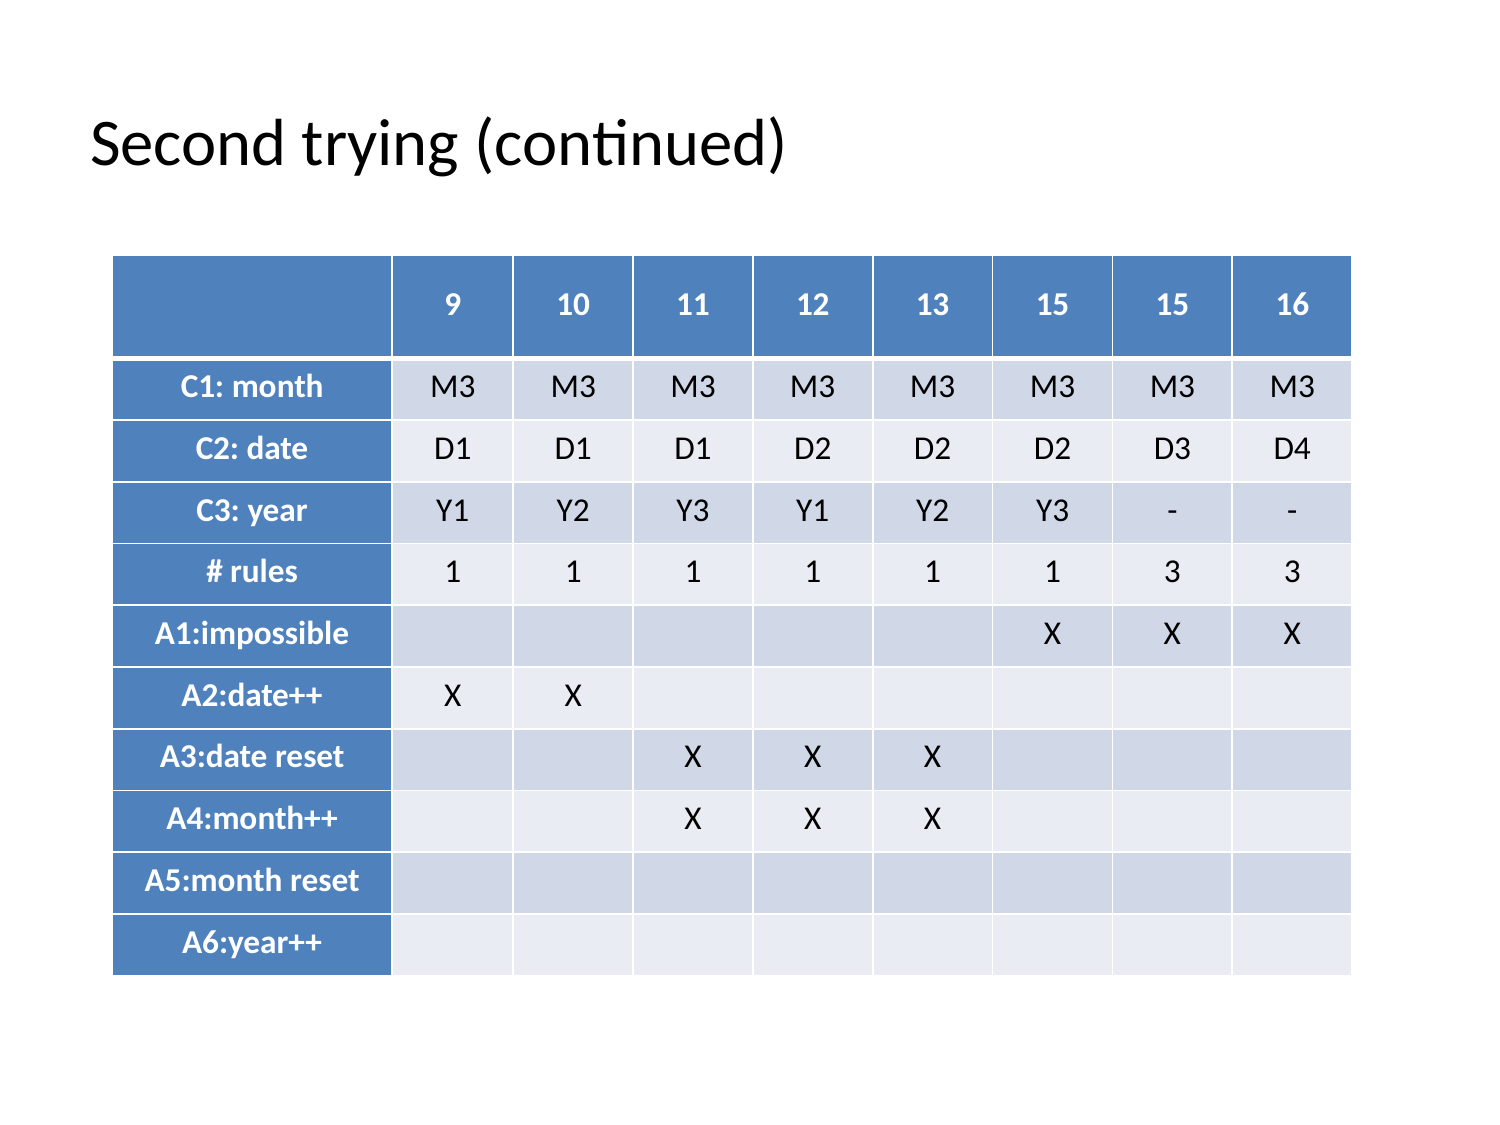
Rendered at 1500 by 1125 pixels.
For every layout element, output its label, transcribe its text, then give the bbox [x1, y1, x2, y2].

table_cell [634, 853, 752, 913]
table_cell [754, 668, 872, 728]
table_cell [993, 730, 1112, 790]
table_cell 1 [514, 544, 632, 604]
table_cell X [634, 791, 752, 851]
table_cell 3 [1233, 544, 1351, 604]
table_cell M3 [754, 361, 872, 419]
table_cell [1233, 853, 1351, 913]
table_cell D3 [1113, 421, 1231, 481]
table_cell [634, 915, 752, 975]
table_cell X [1233, 606, 1351, 666]
table_cell A6:year++ [113, 915, 391, 975]
table_header 10 [514, 256, 632, 356]
table_cell 1 [993, 544, 1112, 604]
table_cell X [874, 730, 992, 790]
table_cell C3: year [113, 483, 391, 543]
table_cell D1 [514, 421, 632, 481]
table_cell [1113, 915, 1231, 975]
table_cell [754, 853, 872, 913]
table_header 13 [874, 256, 992, 356]
table_header 15 [993, 256, 1112, 356]
table_cell M3 [993, 361, 1112, 419]
table_cell X [754, 730, 872, 790]
table_cell M3 [1233, 361, 1351, 419]
table_header 12 [754, 256, 872, 356]
table_cell [1233, 915, 1351, 975]
table_cell [1113, 791, 1231, 851]
table_cell [993, 915, 1112, 975]
table_cell [634, 606, 752, 666]
table_cell M3 [1113, 361, 1231, 419]
table_cell [514, 853, 632, 913]
table_cell X [514, 668, 632, 728]
table_header [113, 256, 391, 356]
table_cell [393, 915, 512, 975]
table_cell [393, 791, 512, 851]
table_cell D1 [634, 421, 752, 481]
table_cell [754, 915, 872, 975]
table_cell 1 [634, 544, 752, 604]
table_cell [1113, 730, 1231, 790]
table_cell Y3 [634, 483, 752, 543]
table_header 15 [1113, 256, 1231, 356]
table_cell [393, 730, 512, 790]
table_cell A2:date++ [113, 668, 391, 728]
table_cell [993, 668, 1112, 728]
table_cell 1 [874, 544, 992, 604]
table_cell # rules [113, 544, 391, 604]
table_cell X [754, 791, 872, 851]
table_cell 3 [1113, 544, 1231, 604]
table_cell 1 [393, 544, 512, 604]
table_cell A1:impossible [113, 606, 391, 666]
table_cell D1 [393, 421, 512, 481]
table_header 16 [1233, 256, 1351, 356]
table_cell [754, 606, 872, 666]
table_cell Y1 [754, 483, 872, 543]
table_cell [514, 730, 632, 790]
table_cell [1113, 668, 1231, 728]
table_cell Y1 [393, 483, 512, 543]
table_cell D2 [874, 421, 992, 481]
title Second trying (continued) [75, 45, 1425, 233]
table_cell M3 [634, 361, 752, 419]
table_cell [874, 606, 992, 666]
table_cell X [993, 606, 1112, 666]
table_cell D4 [1233, 421, 1351, 481]
table_cell A3:date reset [113, 730, 391, 790]
table_cell X [1113, 606, 1231, 666]
table_header 11 [634, 256, 752, 356]
table_cell [1233, 730, 1351, 790]
table_cell [874, 853, 992, 913]
table_header 9 [393, 256, 512, 356]
table_cell - [1113, 483, 1231, 543]
table_cell [514, 791, 632, 851]
table_cell D2 [993, 421, 1112, 481]
table_cell [634, 668, 752, 728]
table_cell 1 [754, 544, 872, 604]
table_cell M3 [393, 361, 512, 419]
table_cell [1113, 853, 1231, 913]
table_cell M3 [874, 361, 992, 419]
table_cell X [393, 668, 512, 728]
table_cell X [634, 730, 752, 790]
table_cell C1: month [113, 361, 391, 419]
table_cell [993, 853, 1112, 913]
table_cell C2: date [113, 421, 391, 481]
table_cell X [874, 791, 992, 851]
table_cell [514, 606, 632, 666]
table_cell [393, 606, 512, 666]
table_cell [1233, 668, 1351, 728]
table_cell A4:month++ [113, 791, 391, 851]
table_cell [1233, 791, 1351, 851]
table_cell Y3 [993, 483, 1112, 543]
table_cell [874, 915, 992, 975]
table_cell Y2 [514, 483, 632, 543]
table_cell [393, 853, 512, 913]
table_cell D2 [754, 421, 872, 481]
table_cell [993, 791, 1112, 851]
table_cell - [1233, 483, 1351, 543]
table_cell A5:month reset [113, 853, 391, 913]
table_cell [514, 915, 632, 975]
table_cell [874, 668, 992, 728]
table_cell Y2 [874, 483, 992, 543]
table_cell M3 [514, 361, 632, 419]
